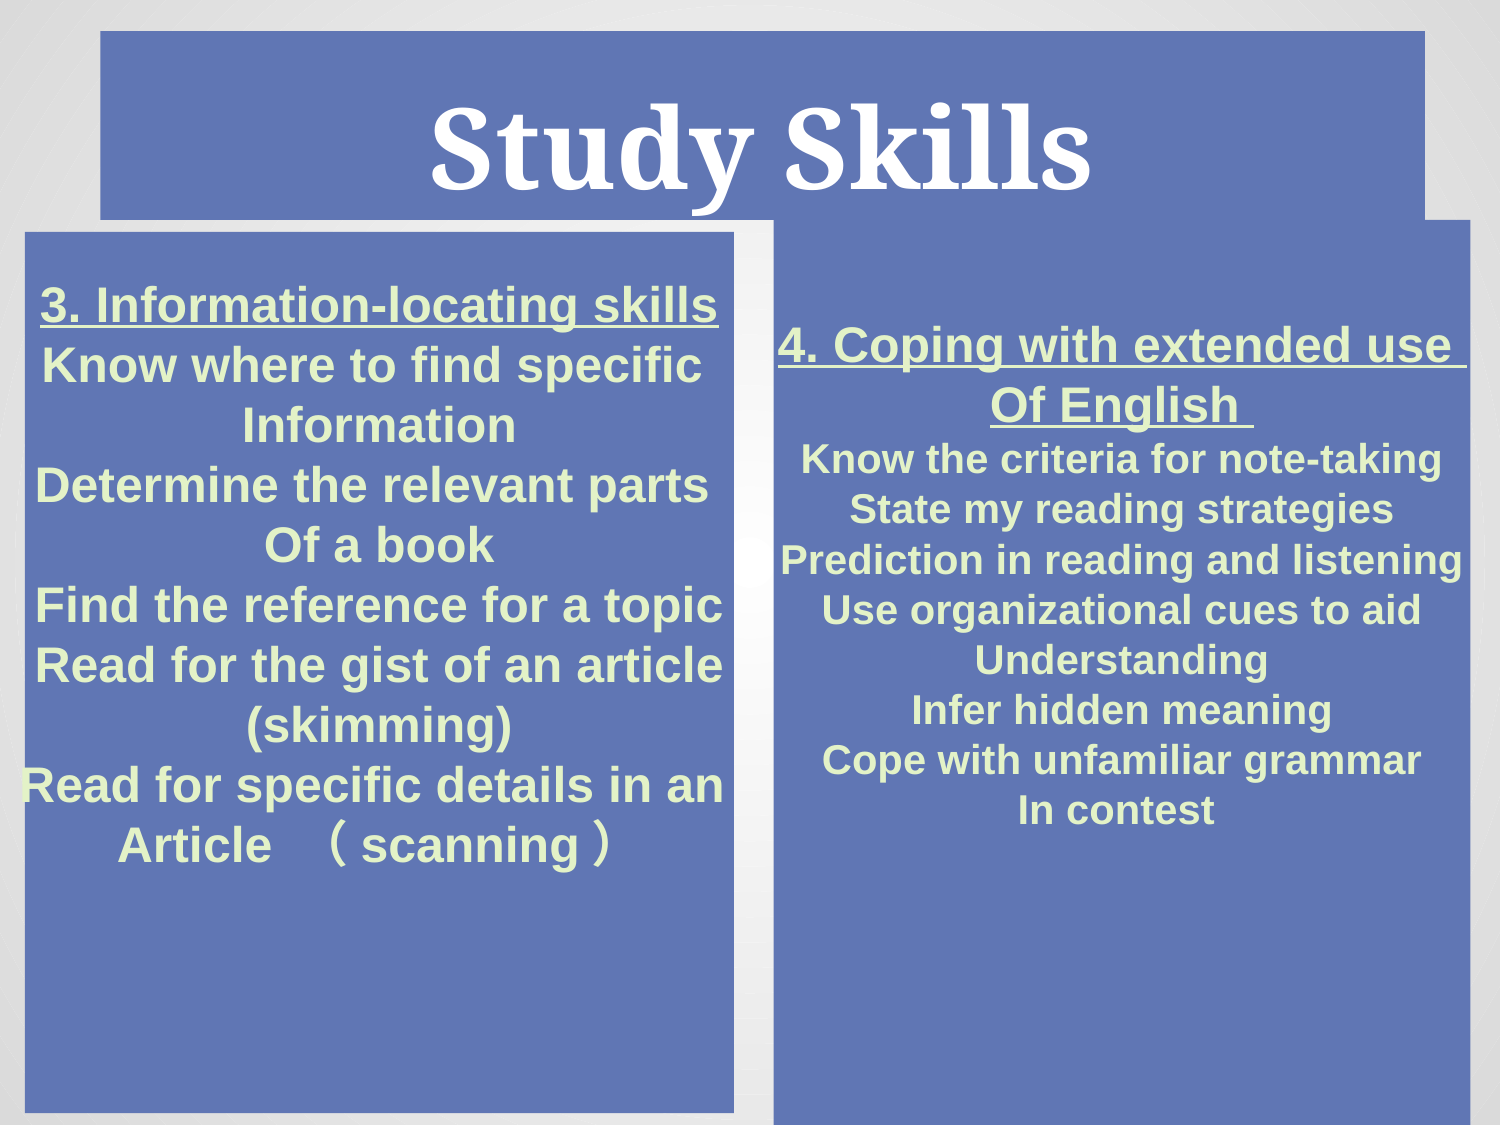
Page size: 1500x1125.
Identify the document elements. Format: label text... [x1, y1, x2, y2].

text_box 3. Information-locating skills Know where to find specific Information Determine the relevant parts Of a book Find the reference for a topic Read for the gist of an article (skimming) Read for specific details in an Article （scanning） [24, 231, 734, 1114]
title Study Skills [100, 31, 1425, 220]
text_box 4. Coping with extended use Of English Know the criteria for note-taking State my reading strategies Prediction in reading and listening Use organizational cues to aid Understanding Infer hidden meaning Cope with unfamiliar grammar In contest [773, 219, 1471, 1125]
